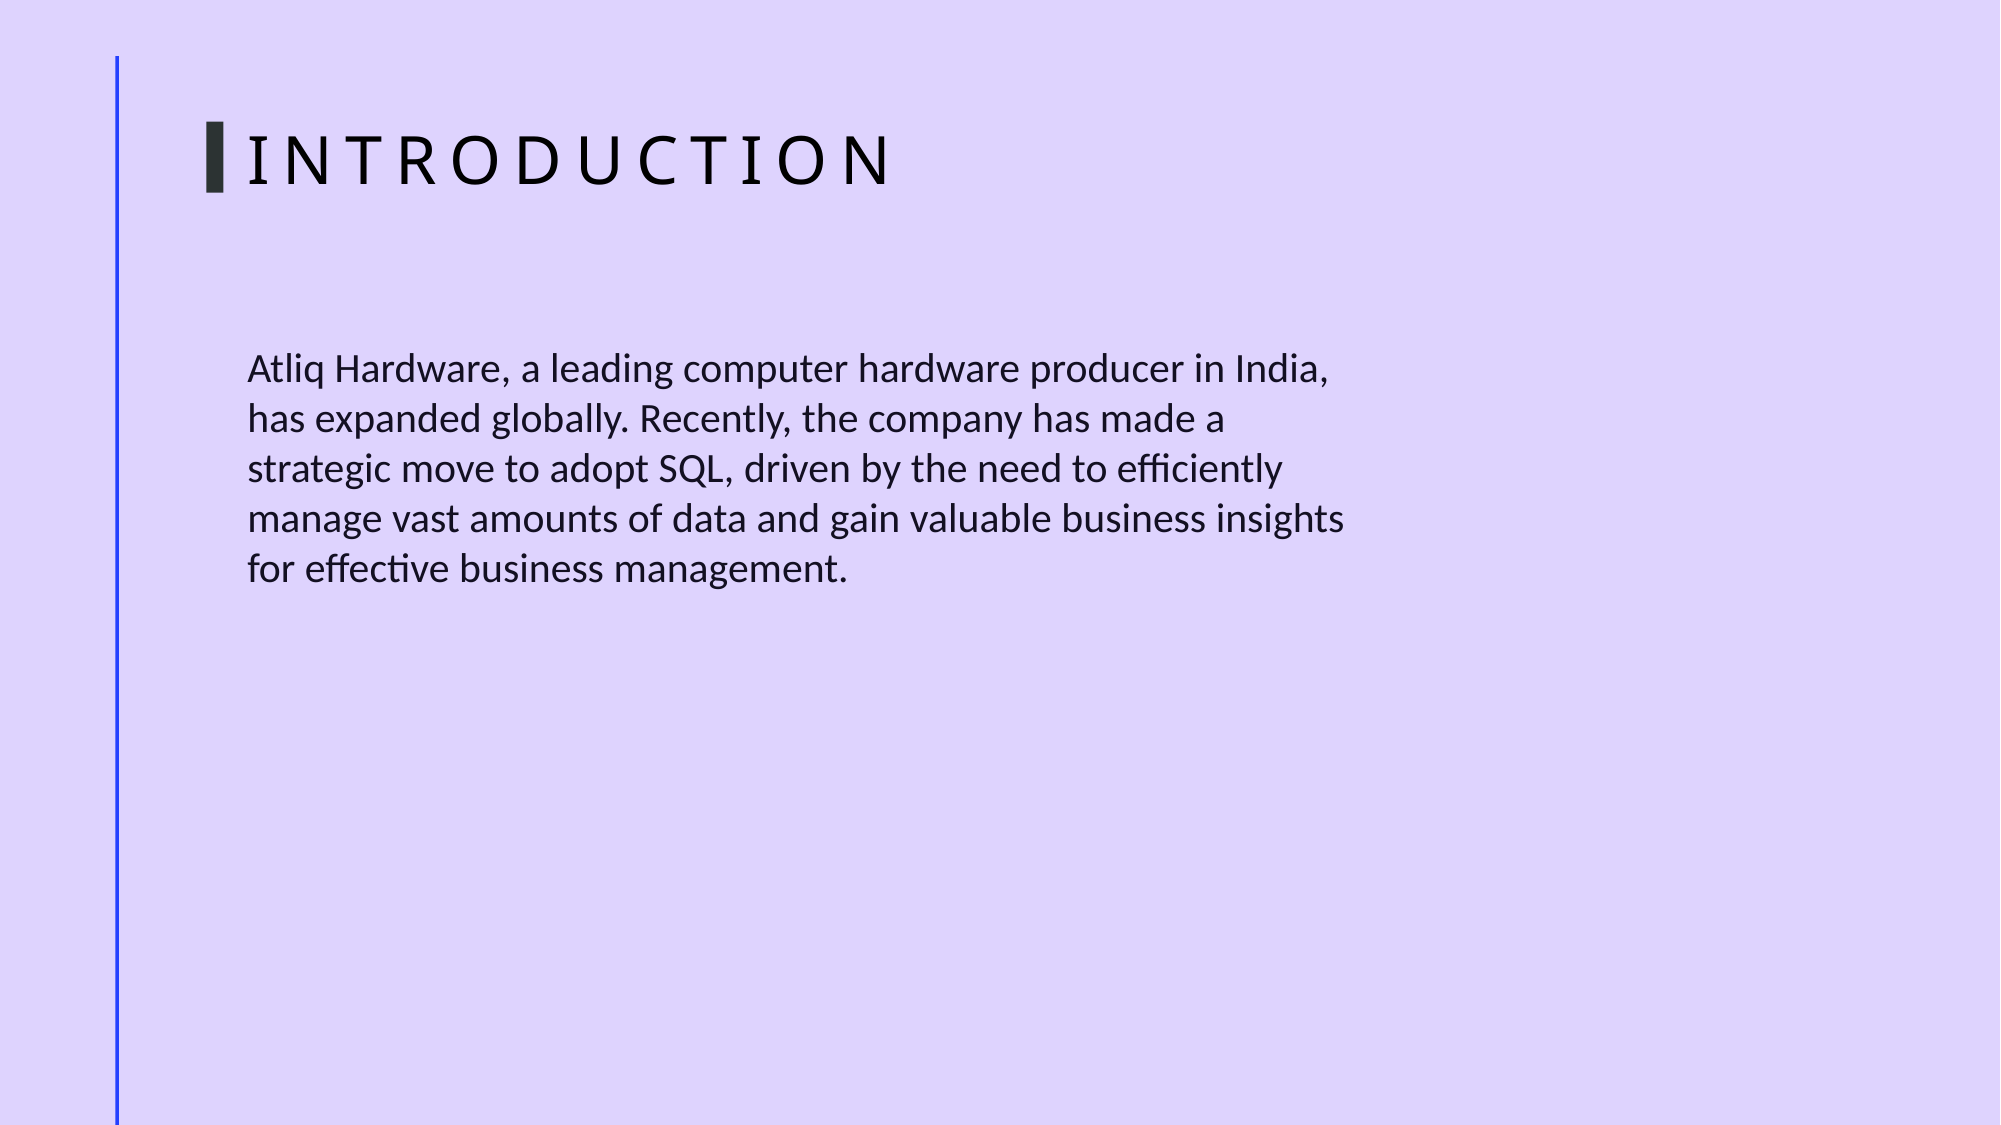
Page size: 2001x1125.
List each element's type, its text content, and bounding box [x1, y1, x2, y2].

text_box Atliq Hardware, a leading computer hardware producer in India, has expanded globally. Recently, the company has made a strategic move to adopt SQL, driven by the need to efficiently manage vast amounts of data and gain valuable business insights for effective business management. [232, 333, 1379, 649]
text_box [205, 121, 224, 194]
text_box INTRODUCTION [232, 110, 954, 206]
